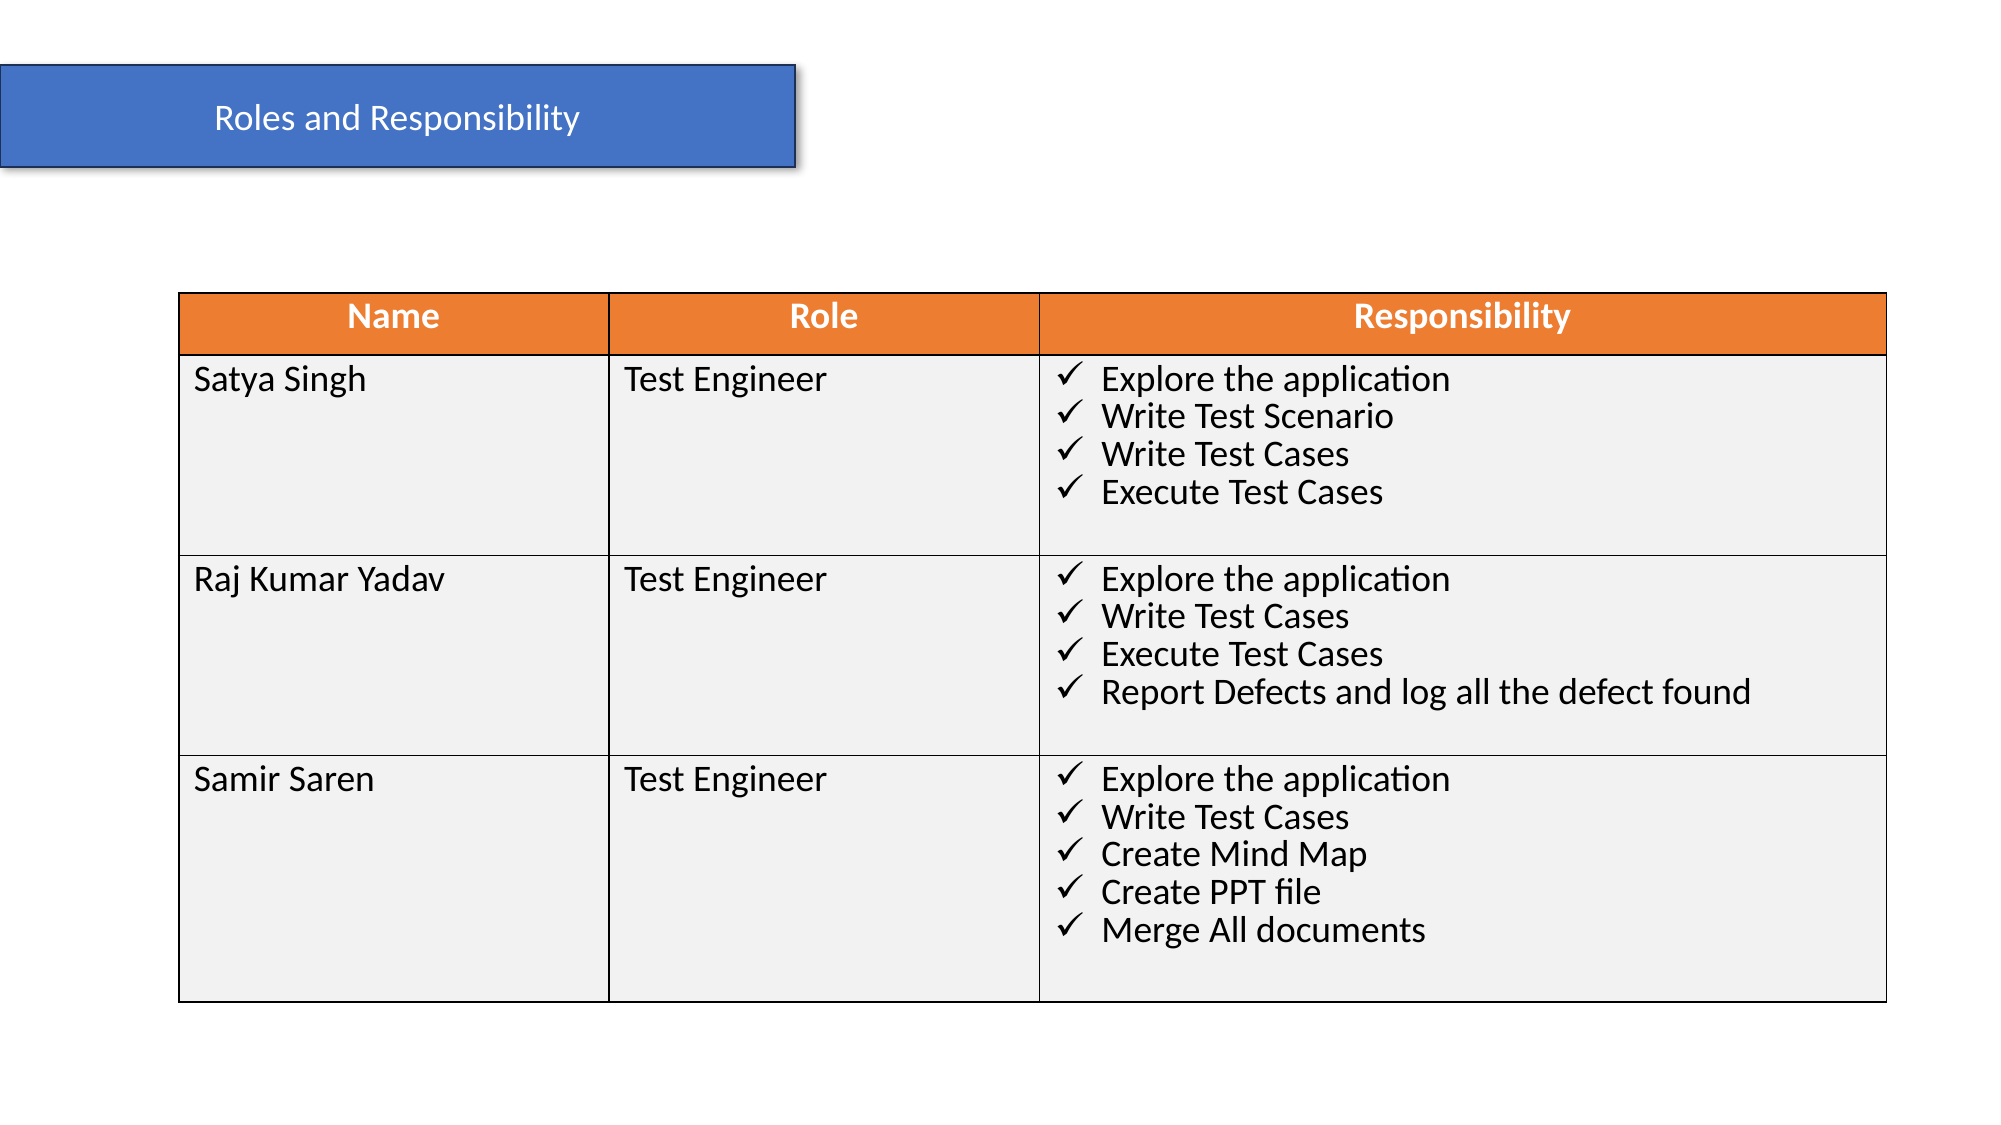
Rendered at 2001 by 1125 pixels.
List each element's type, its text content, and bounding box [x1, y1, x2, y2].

table_cell Explore the application Write Test Scenario Write Test Cases Execute Test Cases [1040, 356, 1886, 555]
table_header Responsibility [1040, 294, 1886, 354]
text_box Roles and Responsibility [0, 64, 796, 168]
table_cell Test Engineer [610, 556, 1039, 755]
table_cell Test Engineer [610, 356, 1039, 555]
table_header Name [180, 294, 608, 354]
table_cell Explore the application Write Test Cases Create Mind Map Create PPT file Merge All documents [1040, 756, 1886, 1001]
table_cell Satya Singh [180, 356, 608, 555]
table_cell Raj Kumar Yadav [180, 556, 608, 755]
table_header Role [610, 294, 1039, 354]
table_cell Samir Saren [180, 756, 608, 1001]
table_cell Explore the application Write Test Cases Execute Test Cases Report Defects and log all the defect found [1040, 556, 1886, 755]
table_cell Test Engineer [610, 756, 1039, 1001]
